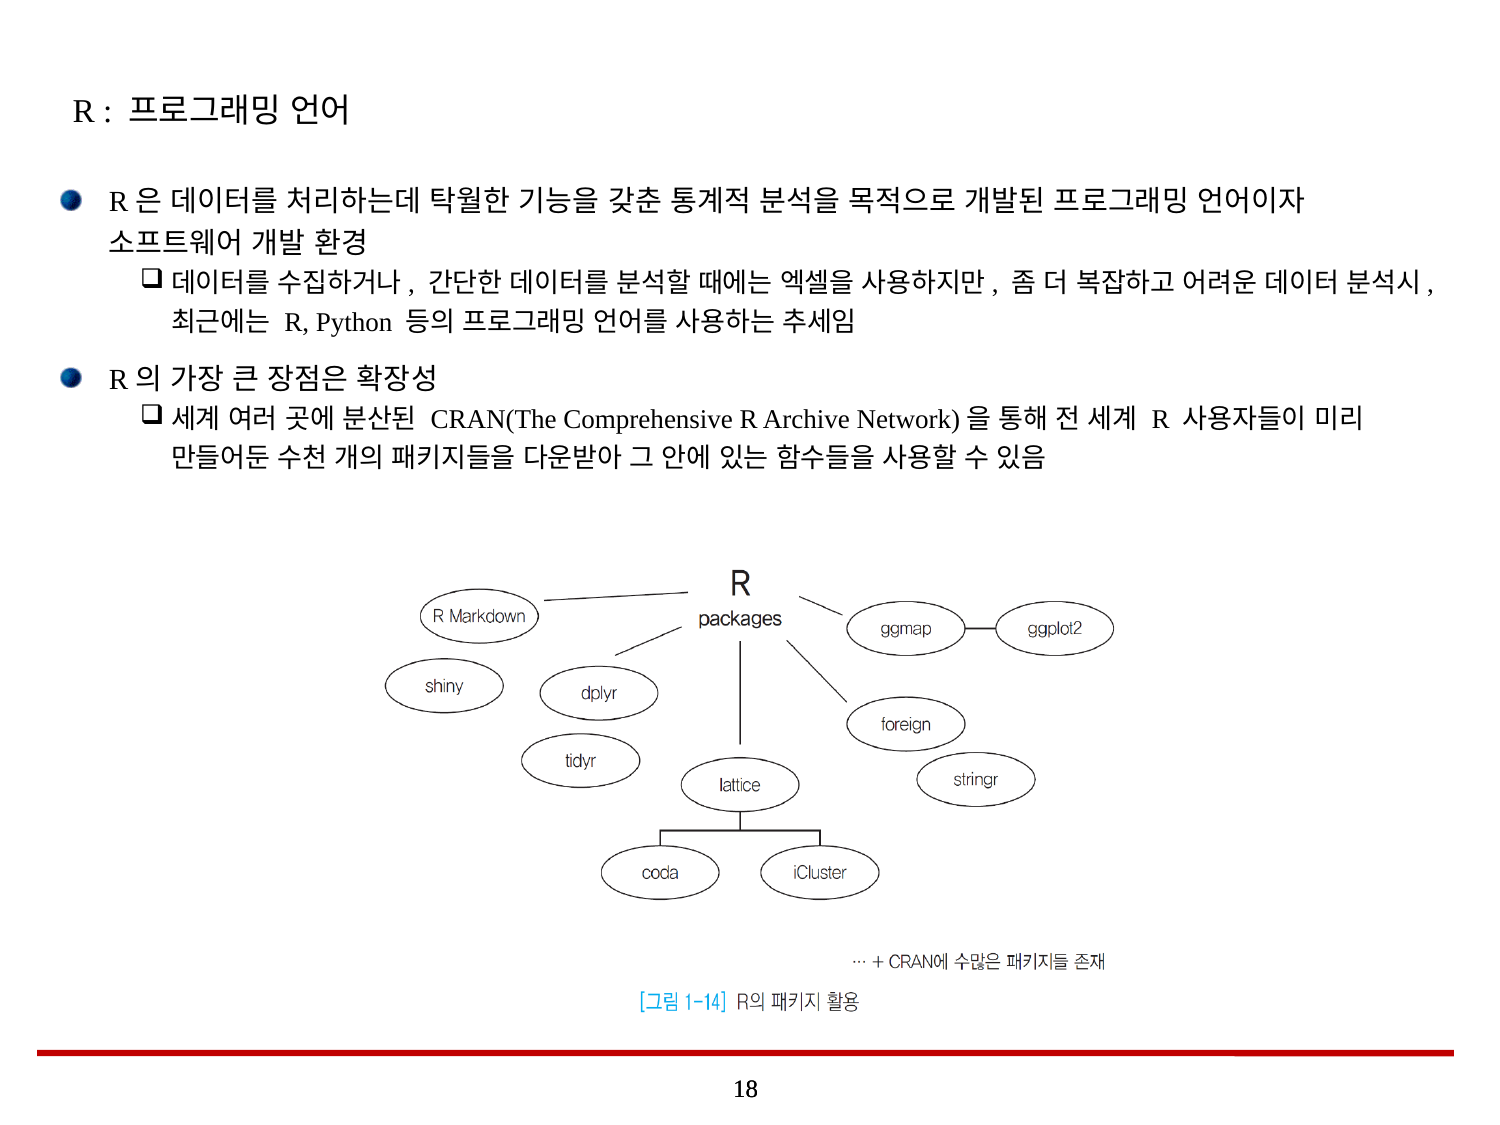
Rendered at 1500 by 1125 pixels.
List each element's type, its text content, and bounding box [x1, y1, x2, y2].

list R은 데이터를 처리하는데 탁월한 기능을 갖춘 통계적 분석을 목적으로 개발된 프로그래밍 언어이자 소프트웨어 개발 환경 데이터를 수집하거나, 간단한 데이터를 분석할 때에는 엑셀을 사용하지만, 좀 더 복잡하고 어려운 데이터 분석시, 최근에는 R, Python 등의 프로그래밍 언어를 사용하는 추세임 R의 가장 큰 장점은 확장성 세계 여러 곳에 분산된 CRAN(The Comprehensive R Archive Network)을 통해 전 세계 R 사용자들이 미리 만들어둔 수천 개의 패키지들을 다운받아 그 안에 있는 함수들을 사용할 수 있음 [46, 168, 1454, 523]
title R : 프로그래밍 언어 [57, 73, 1190, 149]
picture [60, 189, 82, 211]
picture [384, 522, 1116, 1026]
picture [60, 367, 82, 388]
